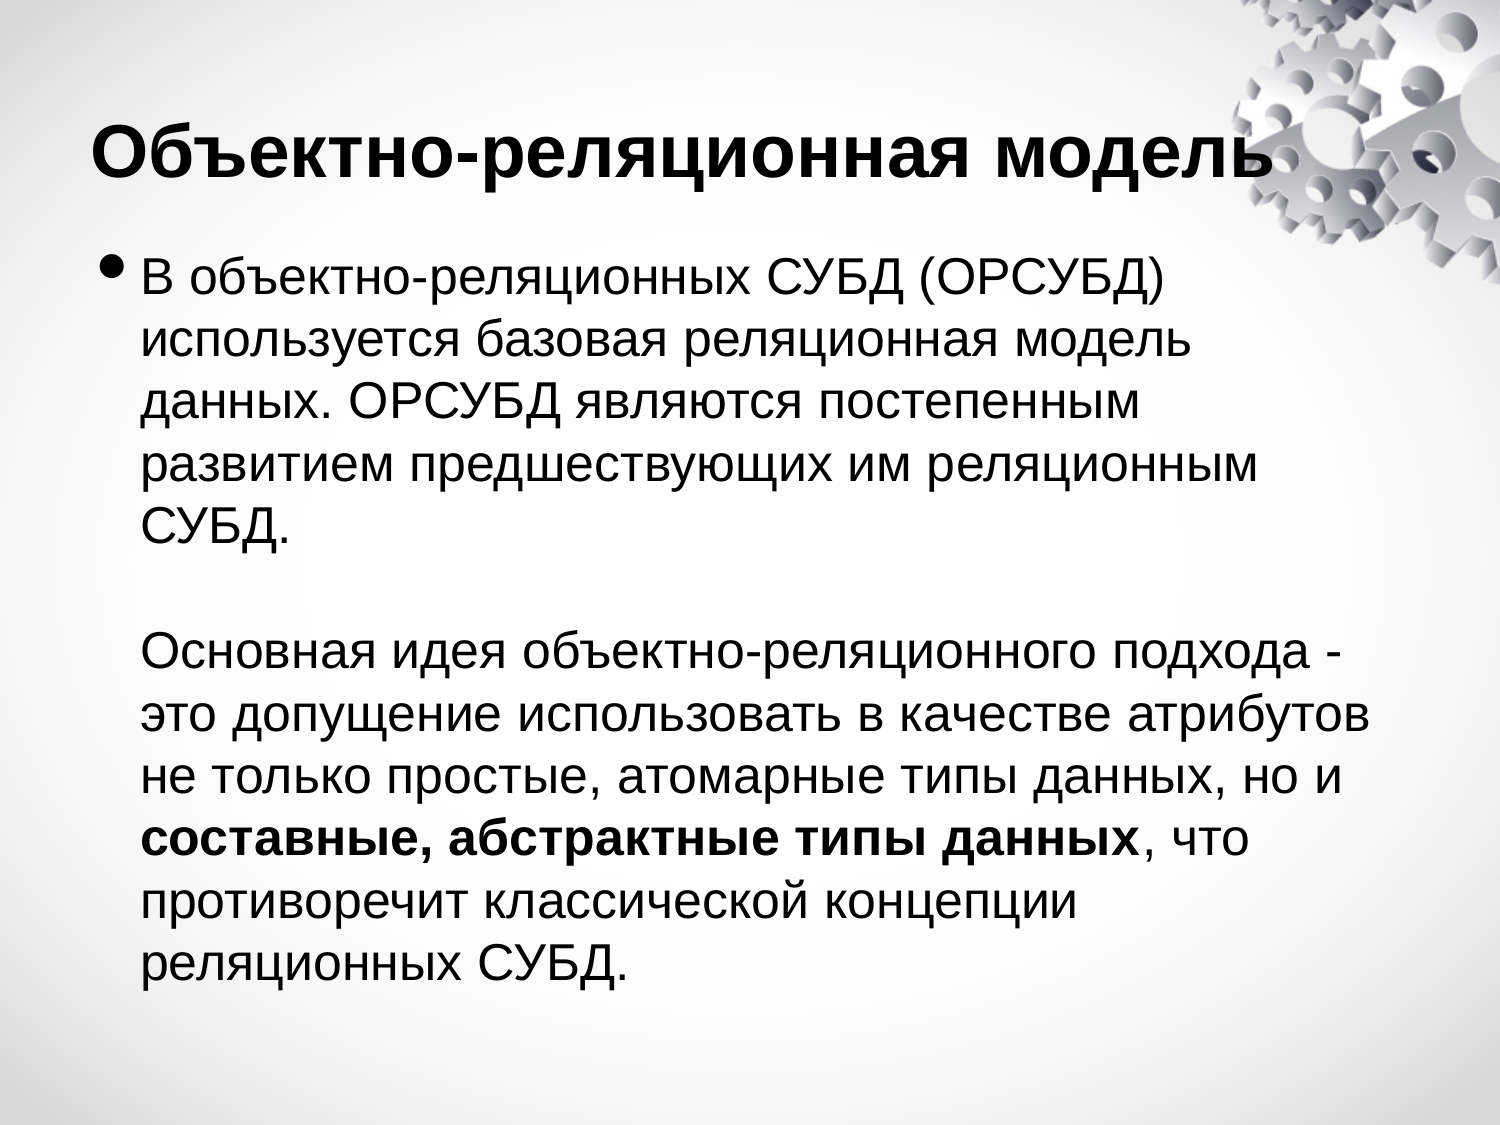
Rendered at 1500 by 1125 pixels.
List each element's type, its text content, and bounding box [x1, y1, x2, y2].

picture [0, 0, 1500, 1125]
list В объектно-реляционных СУБД (ОРСУБД) используется базовая реляционная модель данных. ОРСУБД являются постепенным развитием предшествующих им реляционным СУБД. Основная идея объектно-реляционного подхода - это допущение использовать в качестве атрибутов не только простые, атомарные типы данных, но и составные, абстрактные типы данных, что противоречит классической концепции реляционных СУБД. [74, 234, 1416, 1001]
title Объектно-реляционная модель [74, 0, 1426, 201]
